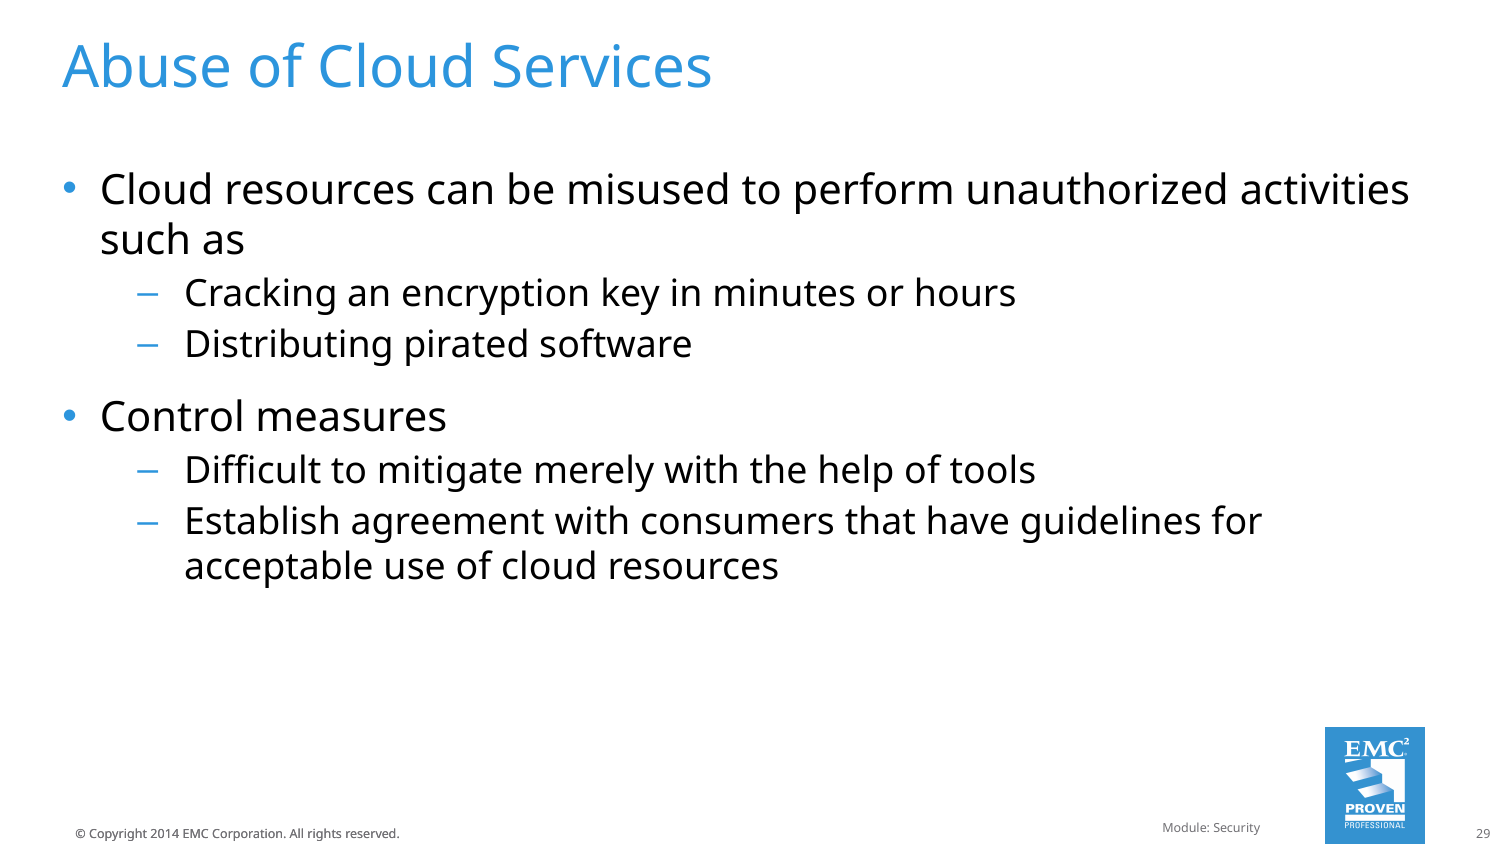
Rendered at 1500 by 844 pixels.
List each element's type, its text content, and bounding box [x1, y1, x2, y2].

footer Module: Security [425, 812, 1275, 835]
list Cloud resources can be misused to perform unauthorized activities such as Cracking an encryption key in minutes or hours Distributing pirated software Control measures Difficult to mitigate merely with the help of tools Establish agreement with consumers that have guidelines for acceptable use of cloud resources [62, 162, 1450, 725]
picture [1325, 727, 1425, 844]
title Abuse of Cloud Services [62, 37, 1450, 113]
